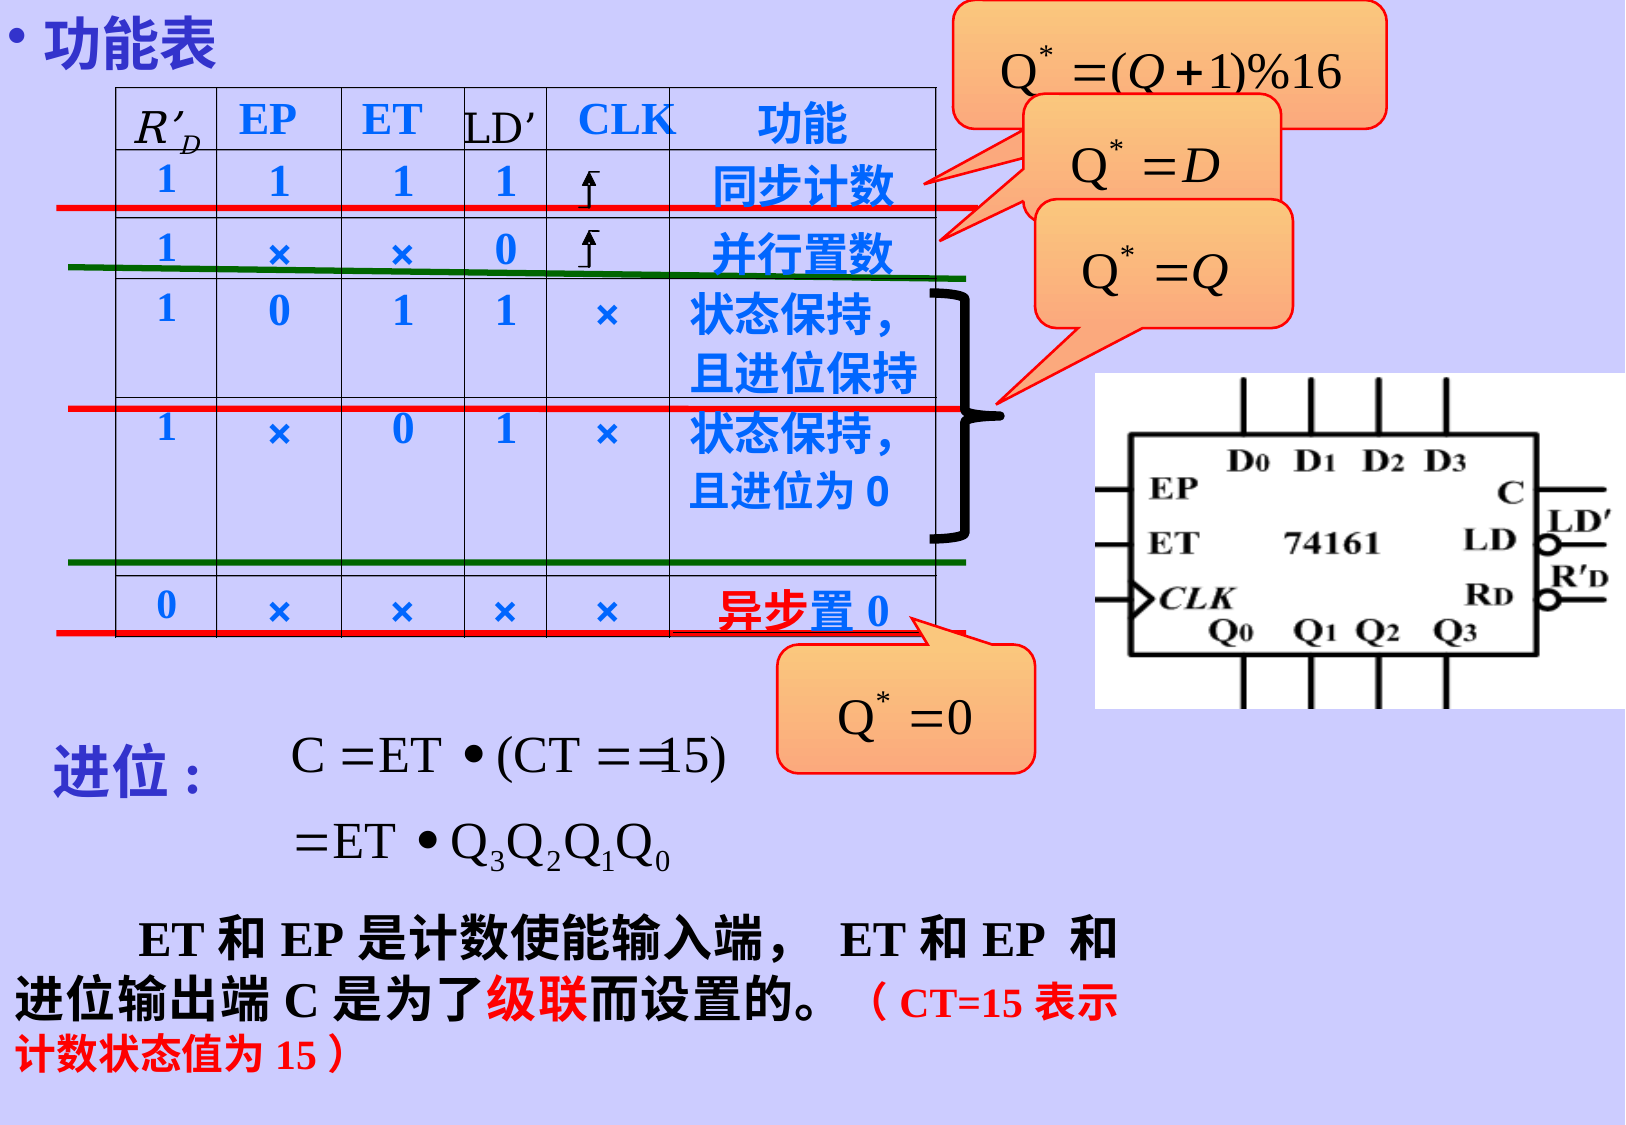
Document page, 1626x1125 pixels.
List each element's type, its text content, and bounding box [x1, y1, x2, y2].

text_box [943, 42, 1023, 173]
picture [1095, 373, 1625, 709]
text_box [943, 130, 1023, 180]
text_box [943, 293, 1001, 539]
text_box [943, 119, 1282, 240]
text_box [992, 33, 1351, 111]
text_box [115, 30, 940, 639]
text_box [996, 199, 1293, 405]
text_box [943, 159, 1023, 237]
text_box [1073, 233, 1241, 311]
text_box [1062, 126, 1229, 205]
text_box 功能表 [0, 0, 233, 85]
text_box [829, 678, 983, 757]
text_box [953, 0, 1387, 129]
text_box ET和EP是计数使能输入端， ET和EP 和进位输出端C是为了级联而设置的。（CT=15表示计数状态值为15） [0, 890, 1134, 1086]
text_box [91, 42, 785, 679]
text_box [283, 722, 738, 888]
text_box 进位: [38, 727, 218, 813]
text_box [943, 202, 1073, 679]
text_box [777, 628, 1036, 774]
